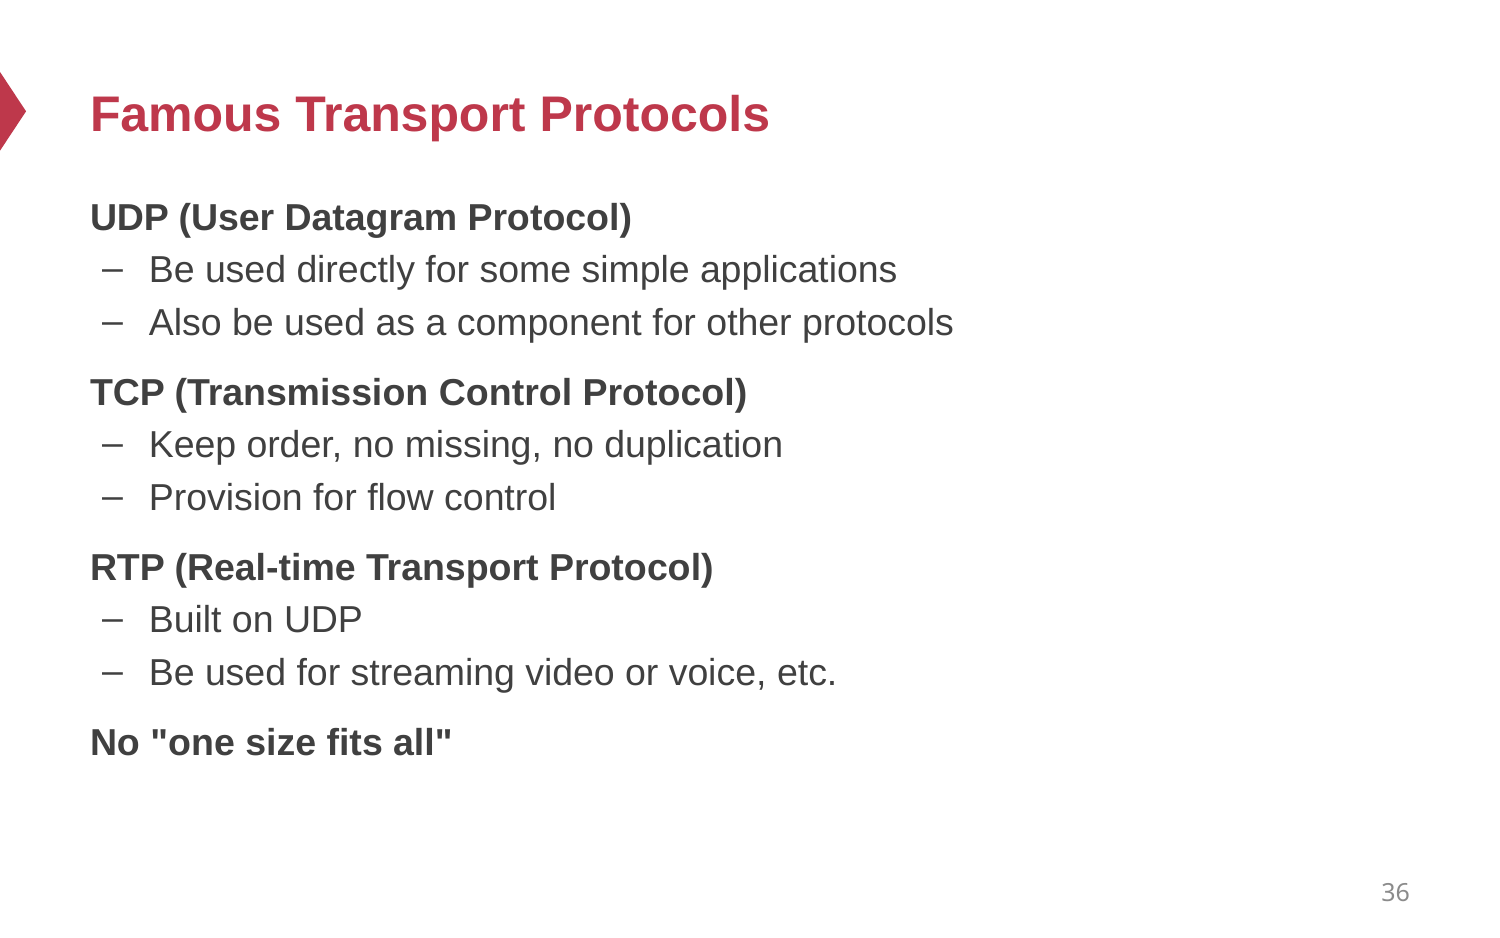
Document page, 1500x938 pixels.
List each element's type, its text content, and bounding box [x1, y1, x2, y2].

title Famous Transport Protocols [75, 37, 1425, 185]
list UDP (User Datagram Protocol) Be used directly for some simple applications Also be used as a component for other protocols TCP (Transmission Control Protocol) Keep order, no missing, no duplication Provision for flow control RTP (Real-time Transport Protocol) Built on UDP Be used for streaming video or voice, etc. No "one size fits all" [75, 185, 1425, 883]
slide_number 36 [1074, 868, 1425, 919]
